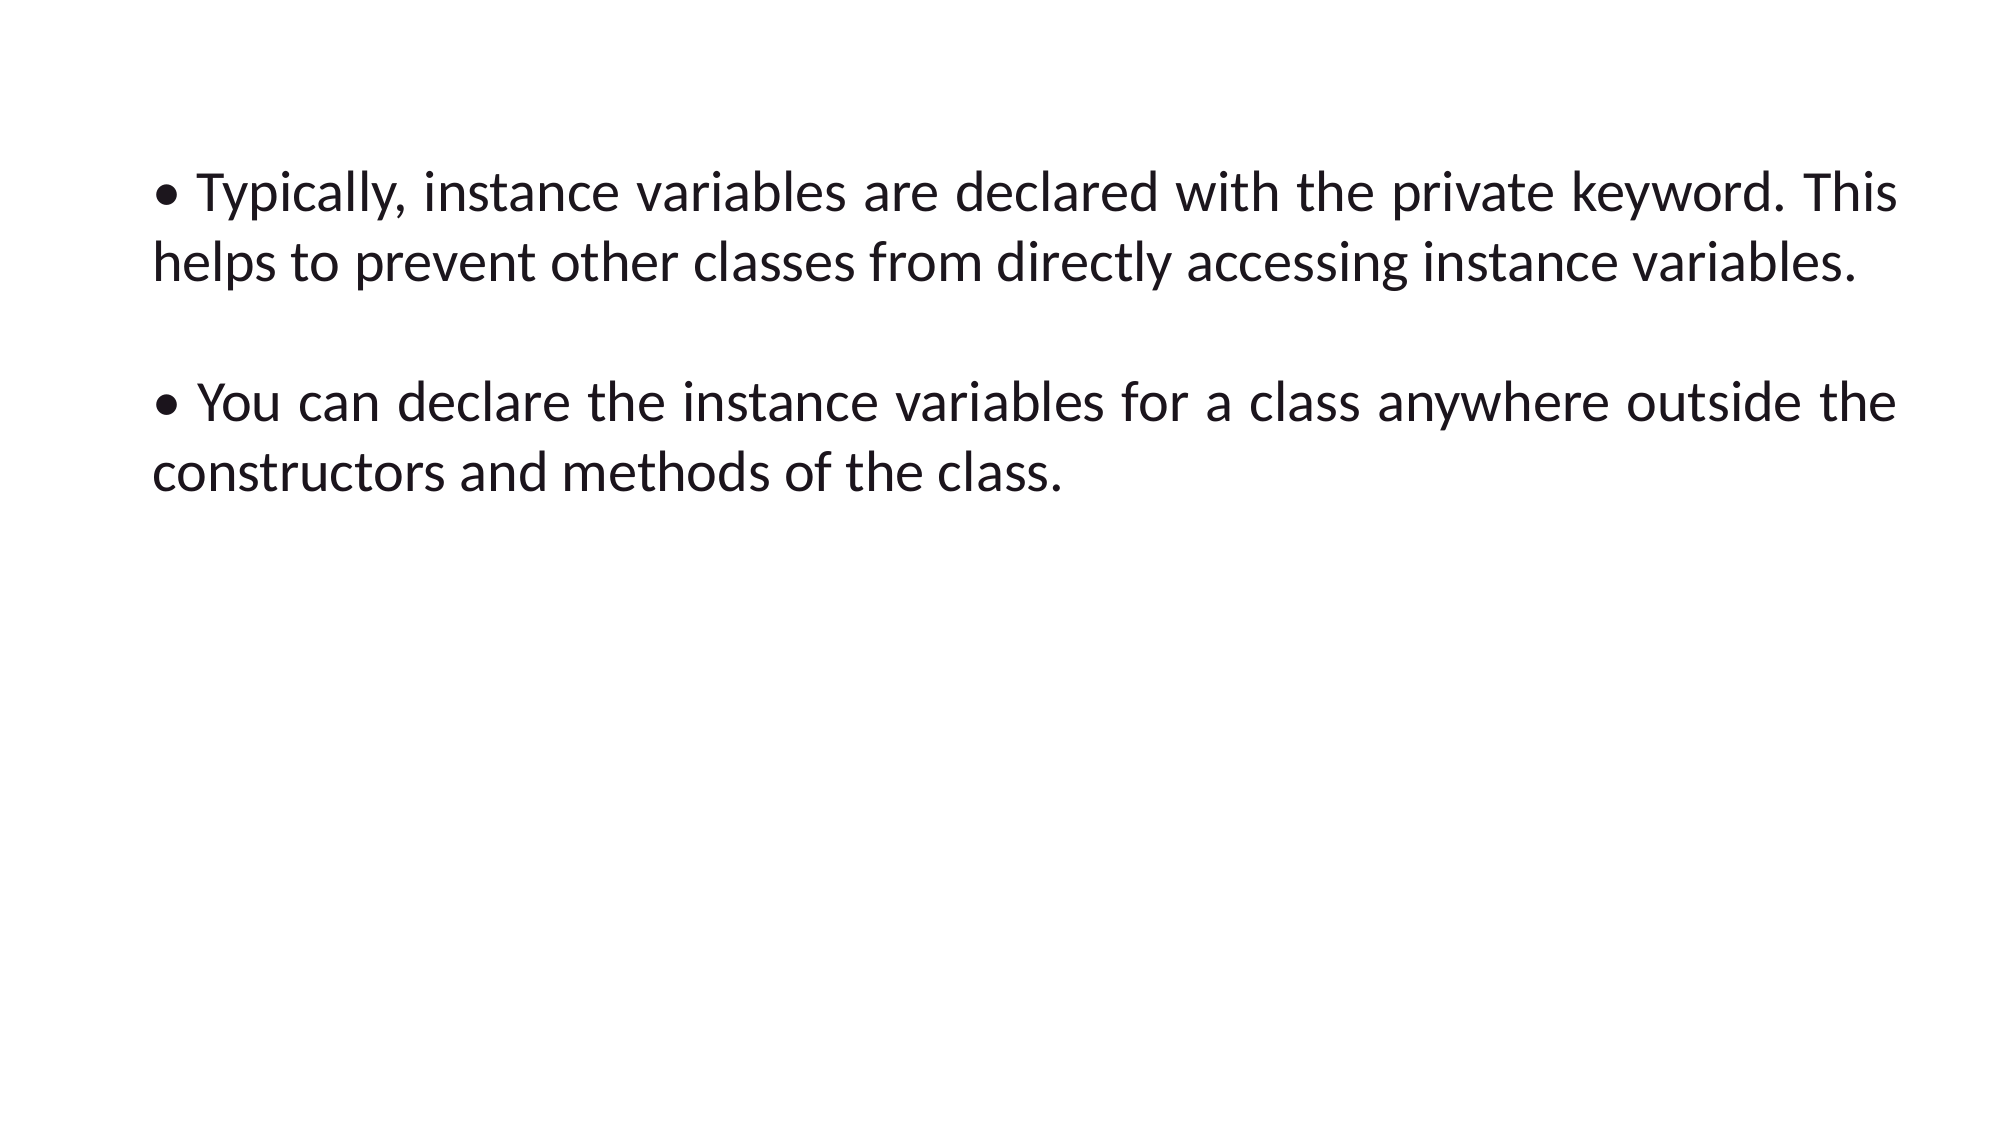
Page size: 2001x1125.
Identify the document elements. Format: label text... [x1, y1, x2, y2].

text_box • Typically, instance variables are declared with the private keyword. This helps to prevent other classes from directly accessing instance variables. • You can declare the instance variables for a class anywhere outside the constructors and methods of the class. [137, 145, 1915, 511]
